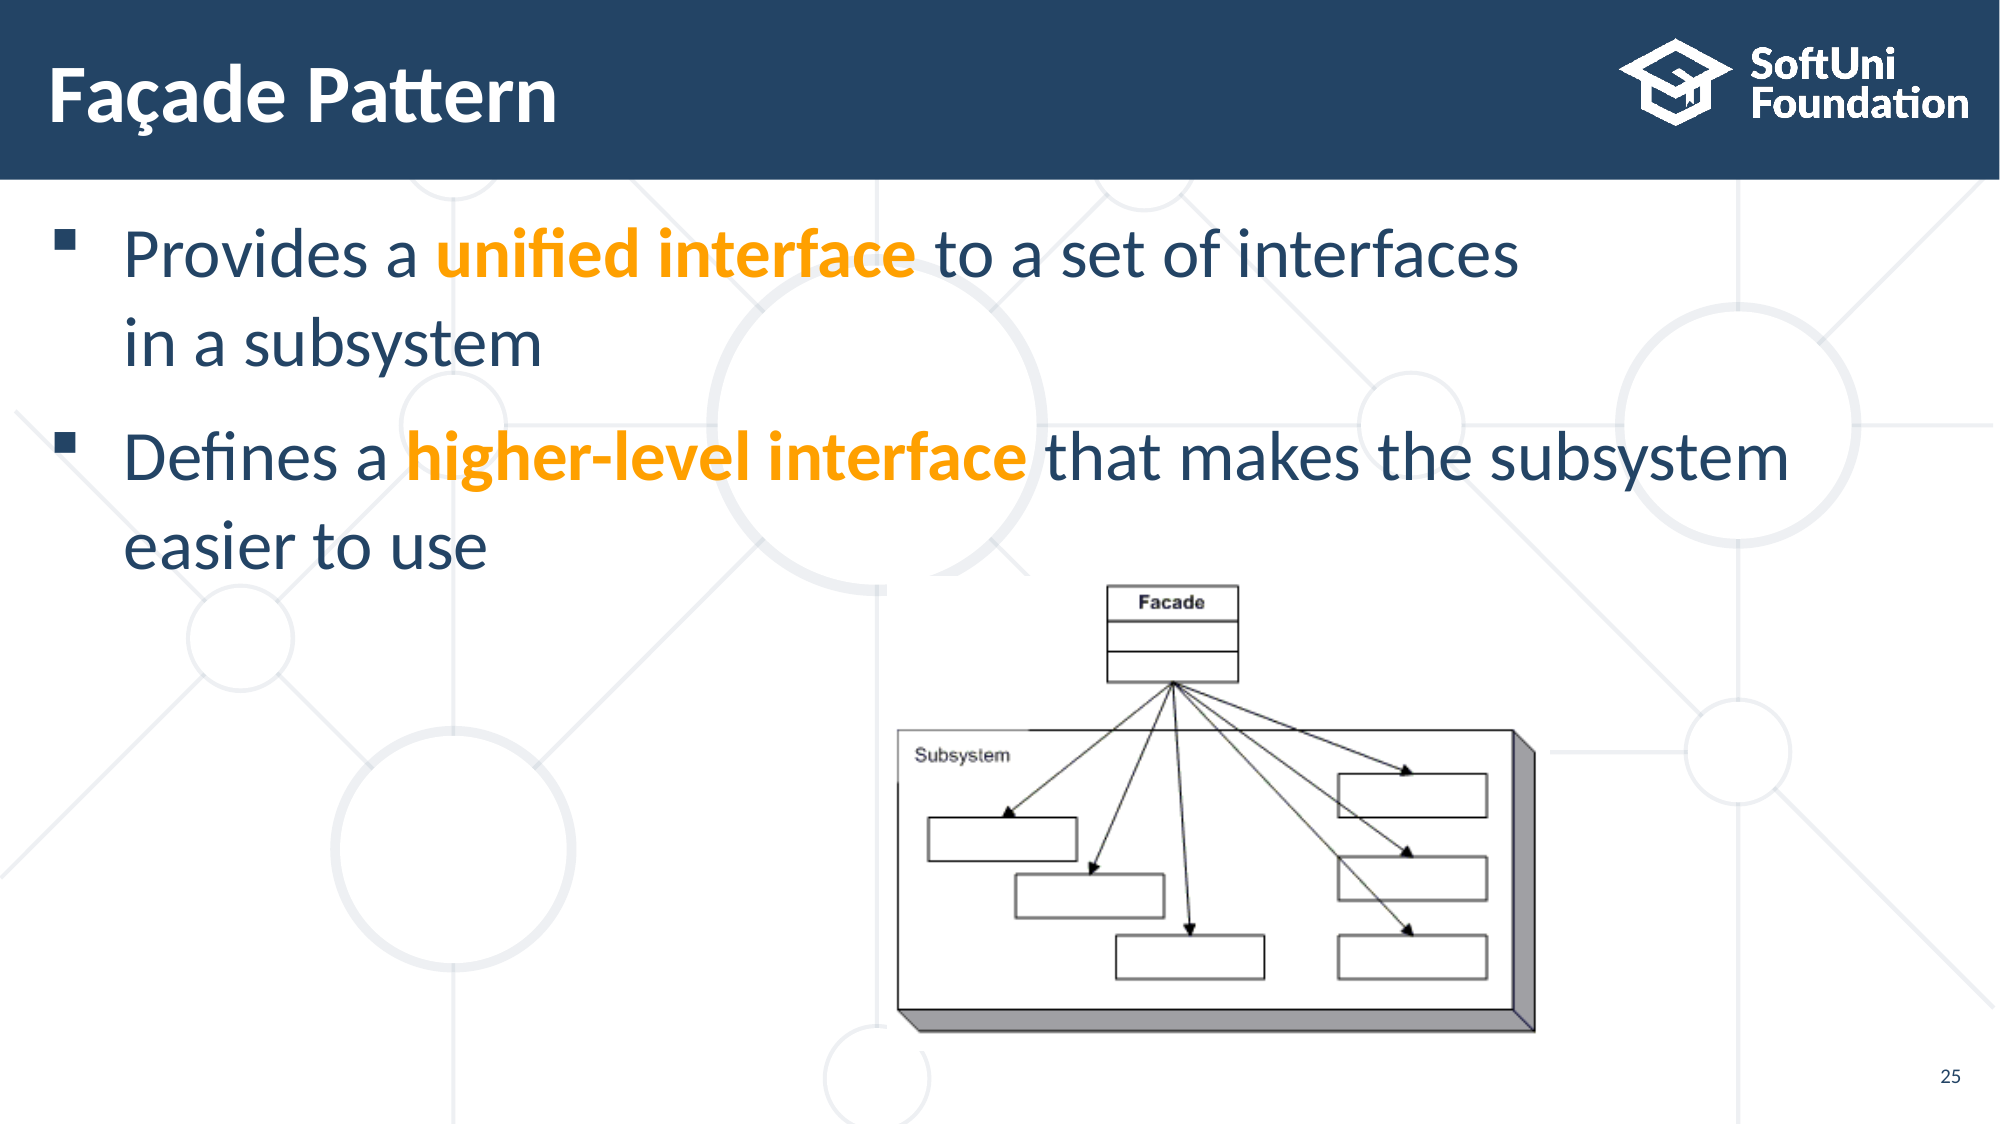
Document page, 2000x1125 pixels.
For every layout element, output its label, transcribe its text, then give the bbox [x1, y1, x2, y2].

picture [1618, 38, 1968, 126]
title Façade Pattern [31, 16, 1591, 162]
slide_number 25 [1896, 1049, 1968, 1101]
list Provides a unified interface to a set of interfaces in a subsystem Defines a higher-level interface that makes the subsystem easier to use [31, 196, 1970, 1050]
picture [886, 575, 1550, 1051]
